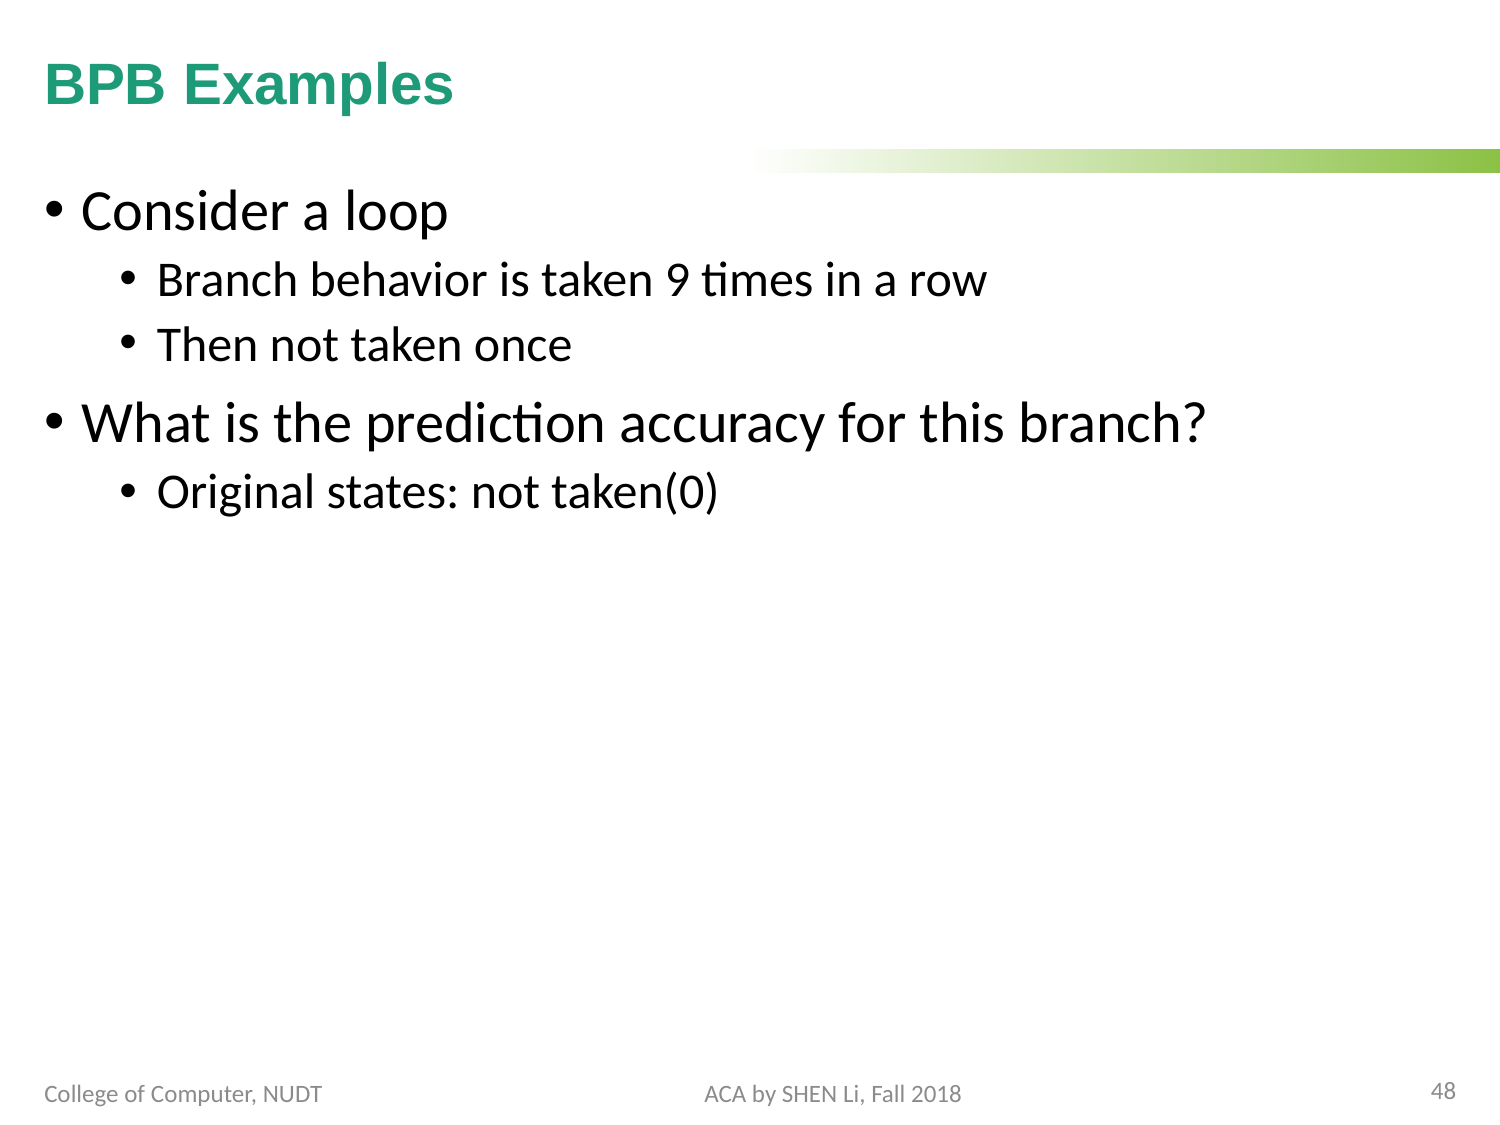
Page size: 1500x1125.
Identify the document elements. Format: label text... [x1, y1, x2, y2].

footer ACA by SHEN Li, Fall 2018 [491, 1062, 1176, 1123]
title BPB Examples [29, 22, 1471, 150]
text_box Consider a loop Branch behavior is taken 9 times in a row Then not taken once What is the prediction accuracy for this branch? Original states: not taken(0) [29, 172, 1388, 1067]
slide_number 48 [1317, 1059, 1472, 1120]
slide_number College of Computer, NUDT [29, 1062, 367, 1123]
